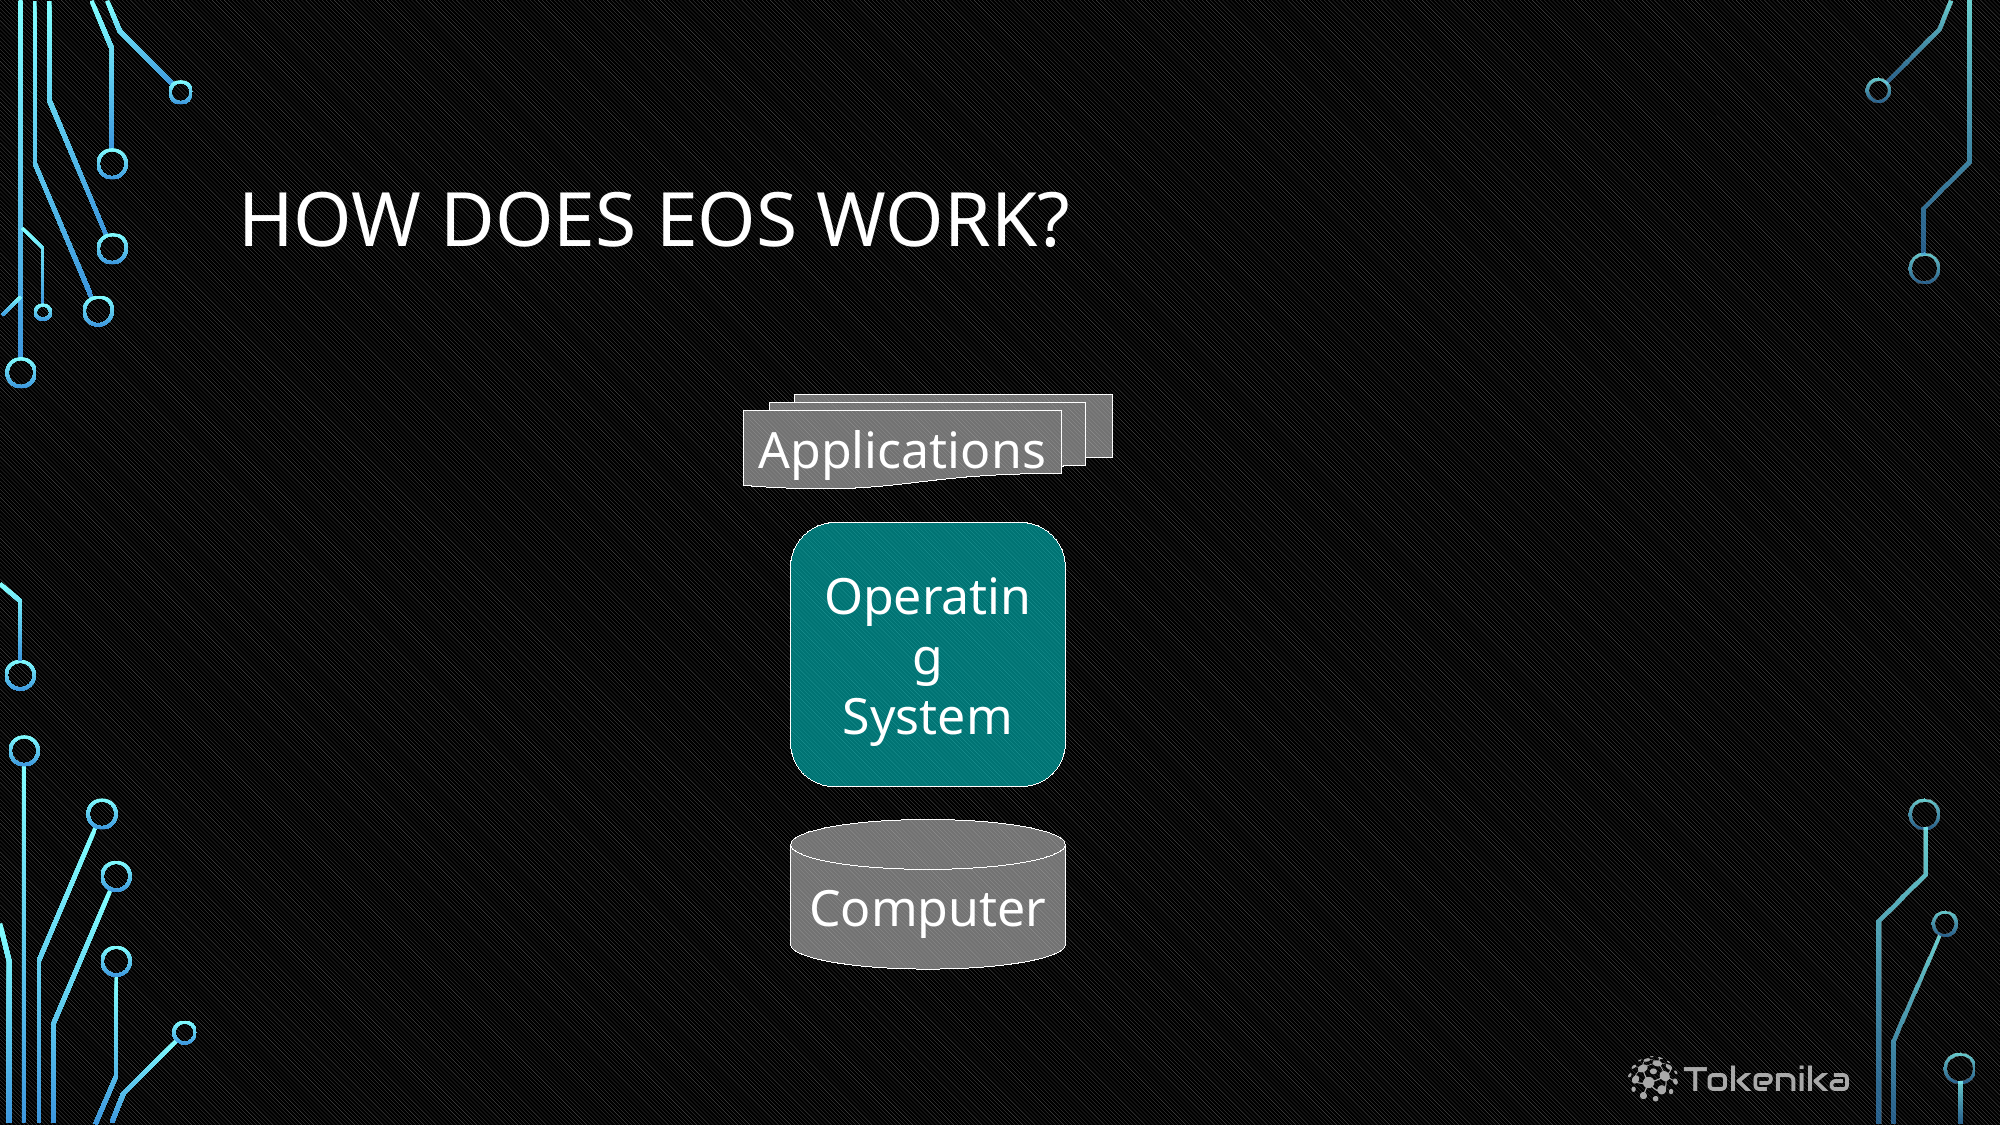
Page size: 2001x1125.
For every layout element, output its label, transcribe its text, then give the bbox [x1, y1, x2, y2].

picture [1628, 1056, 1849, 1103]
title HOW DOES EOS WORK? [223, 101, 1849, 344]
text_box Operating System [790, 522, 1066, 787]
text_box Computer [790, 819, 1066, 970]
text_box Applications [743, 394, 1113, 489]
